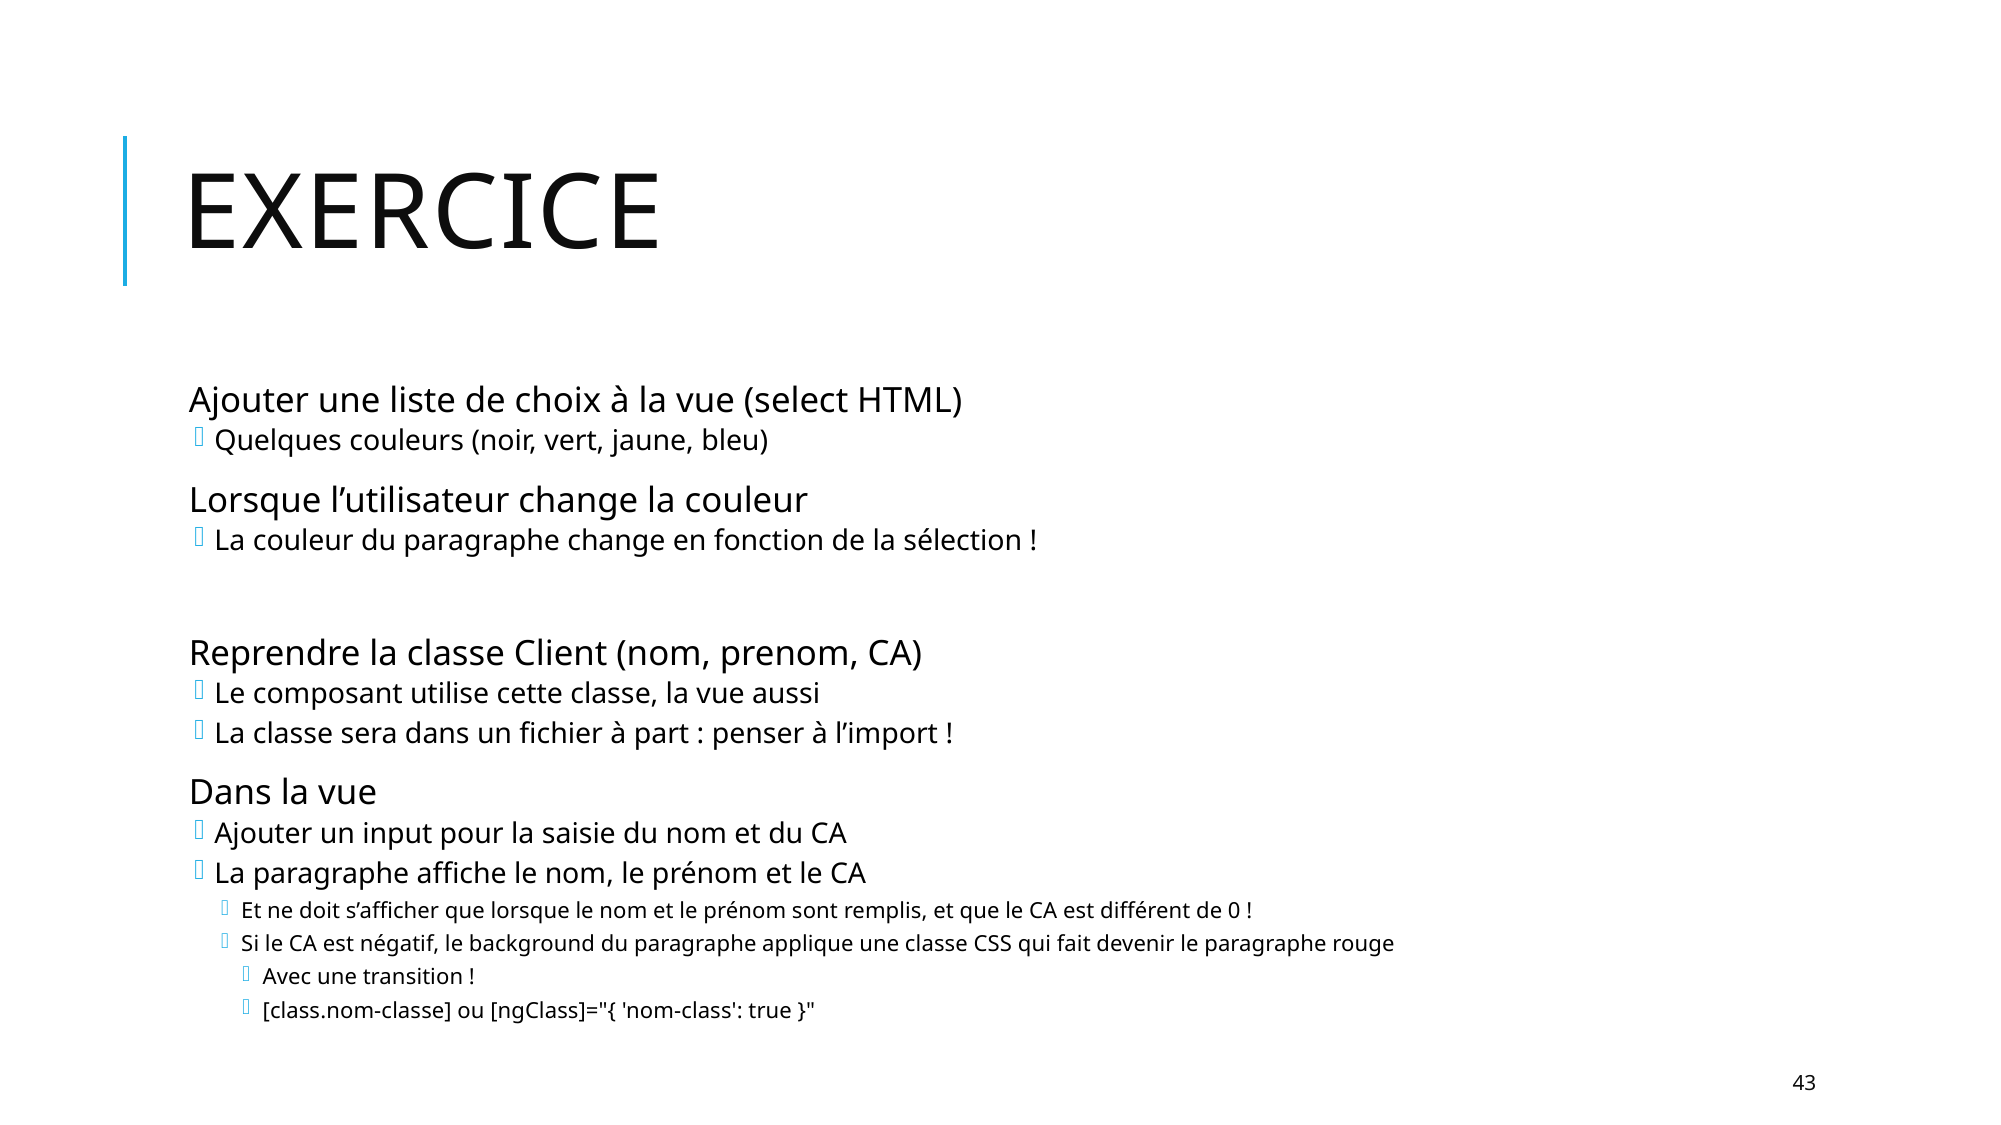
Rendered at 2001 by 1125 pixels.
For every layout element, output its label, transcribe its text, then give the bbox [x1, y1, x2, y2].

title Exercice [168, 96, 1763, 342]
list Ajouter une liste de choix à la vue (select HTML) Quelques couleurs (noir, vert, jaune, bleu) Lorsque l’utilisateur change la couleur La couleur du paragraphe change en fonction de la sélection ! Reprendre la classe Client (nom, prenom, CA) Le composant utilise cette classe, la vue aussi La classe sera dans un fichier à part : penser à l’import ! Dans la vue Ajouter un input pour la saisie du nom et du CA La paragraphe affiche le nom, le prénom et le CA Et ne doit s’afficher que lorsque le nom et le prénom sont remplis, et que le CA est différent de 0 ! Si le CA est négatif, le background du paragraphe applique une classe CSS qui fait devenir le paragraphe rouge Avec une transition ! [class.nom-classe] ou [ngClass]="{ 'nom-class': true }" [168, 375, 1763, 1035]
slide_number 43 [1777, 1061, 1938, 1107]
